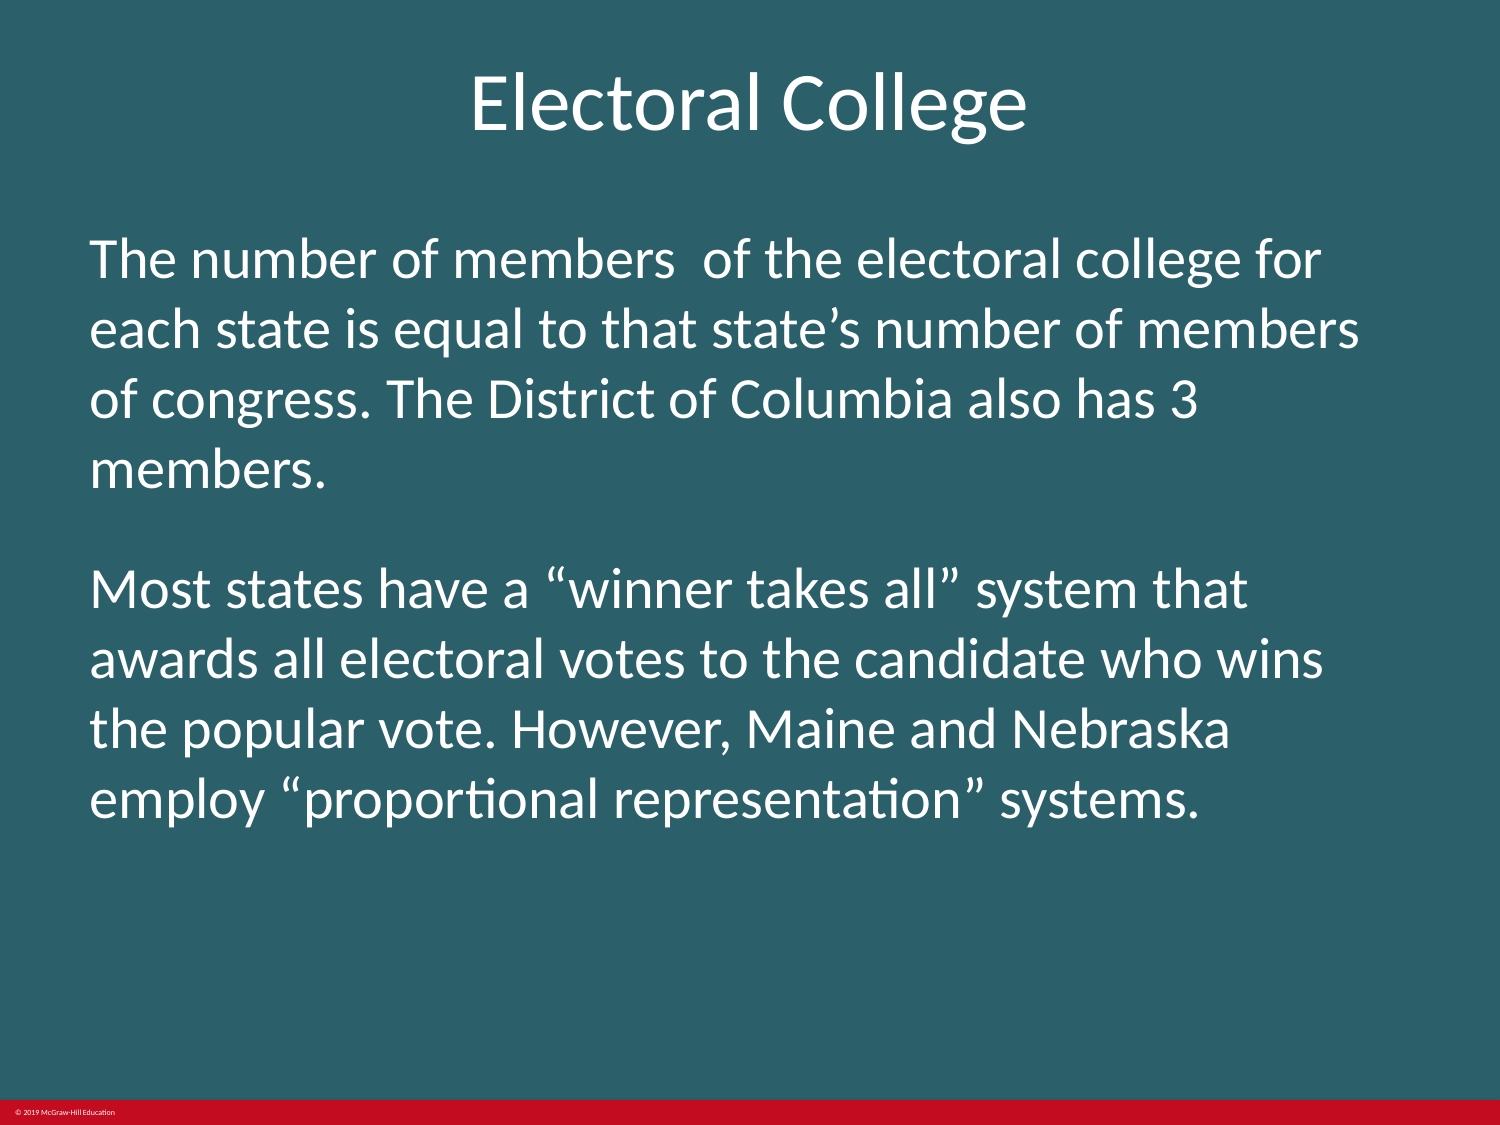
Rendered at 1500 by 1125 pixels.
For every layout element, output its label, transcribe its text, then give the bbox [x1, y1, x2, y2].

list The number of members of the electoral college for each state is equal to that state’s number of members of congress. The District of Columbia also has 3 members. Most states have a “winner takes all” system that awards all electoral votes to the candidate who wins the popular vote. However, Maine and Nebraska employ “proportional representation” systems. [75, 212, 1425, 1075]
title Electoral College [0, 0, 1500, 195]
